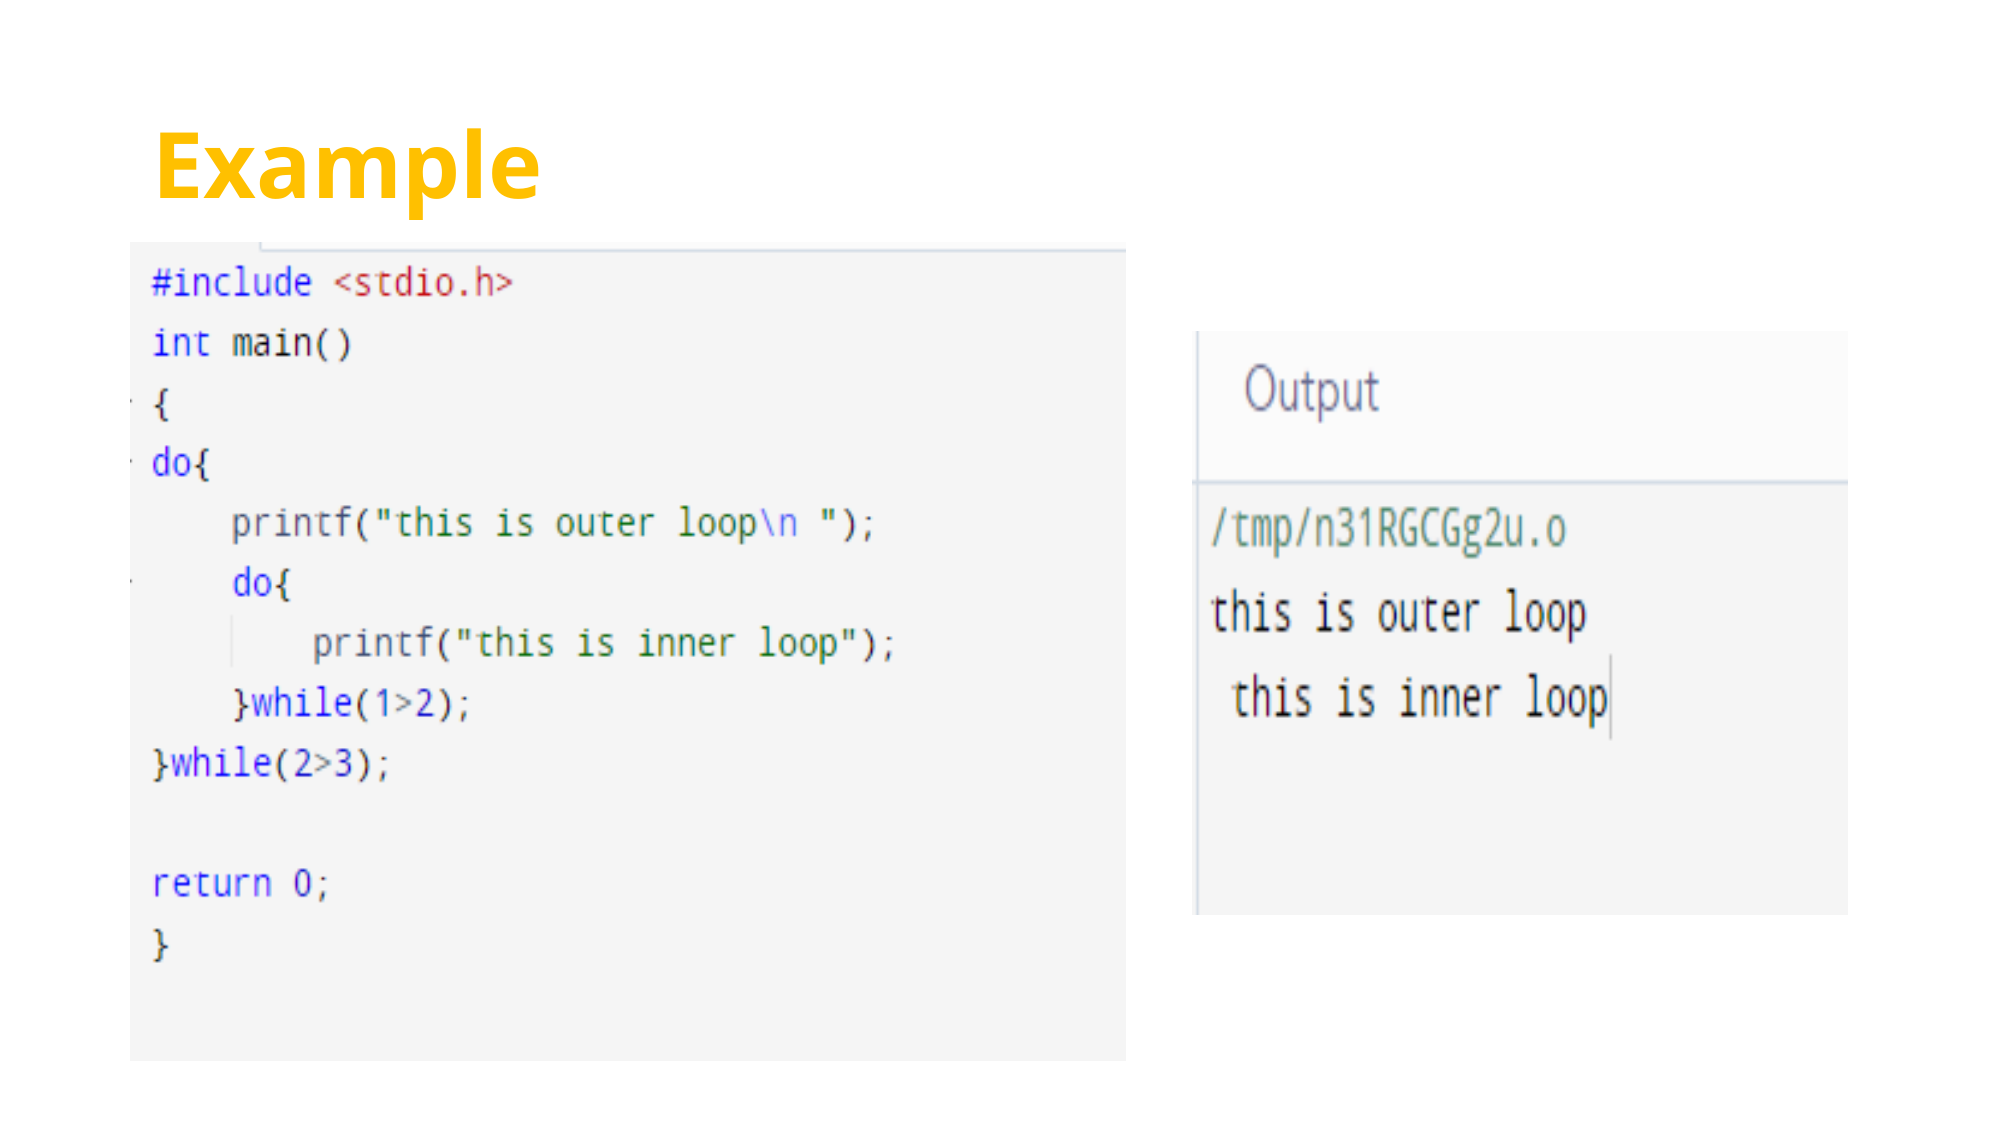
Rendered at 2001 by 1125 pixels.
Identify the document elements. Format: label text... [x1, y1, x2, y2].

picture [130, 242, 1126, 1061]
picture [1192, 331, 1848, 916]
title Example [137, 59, 1863, 278]
